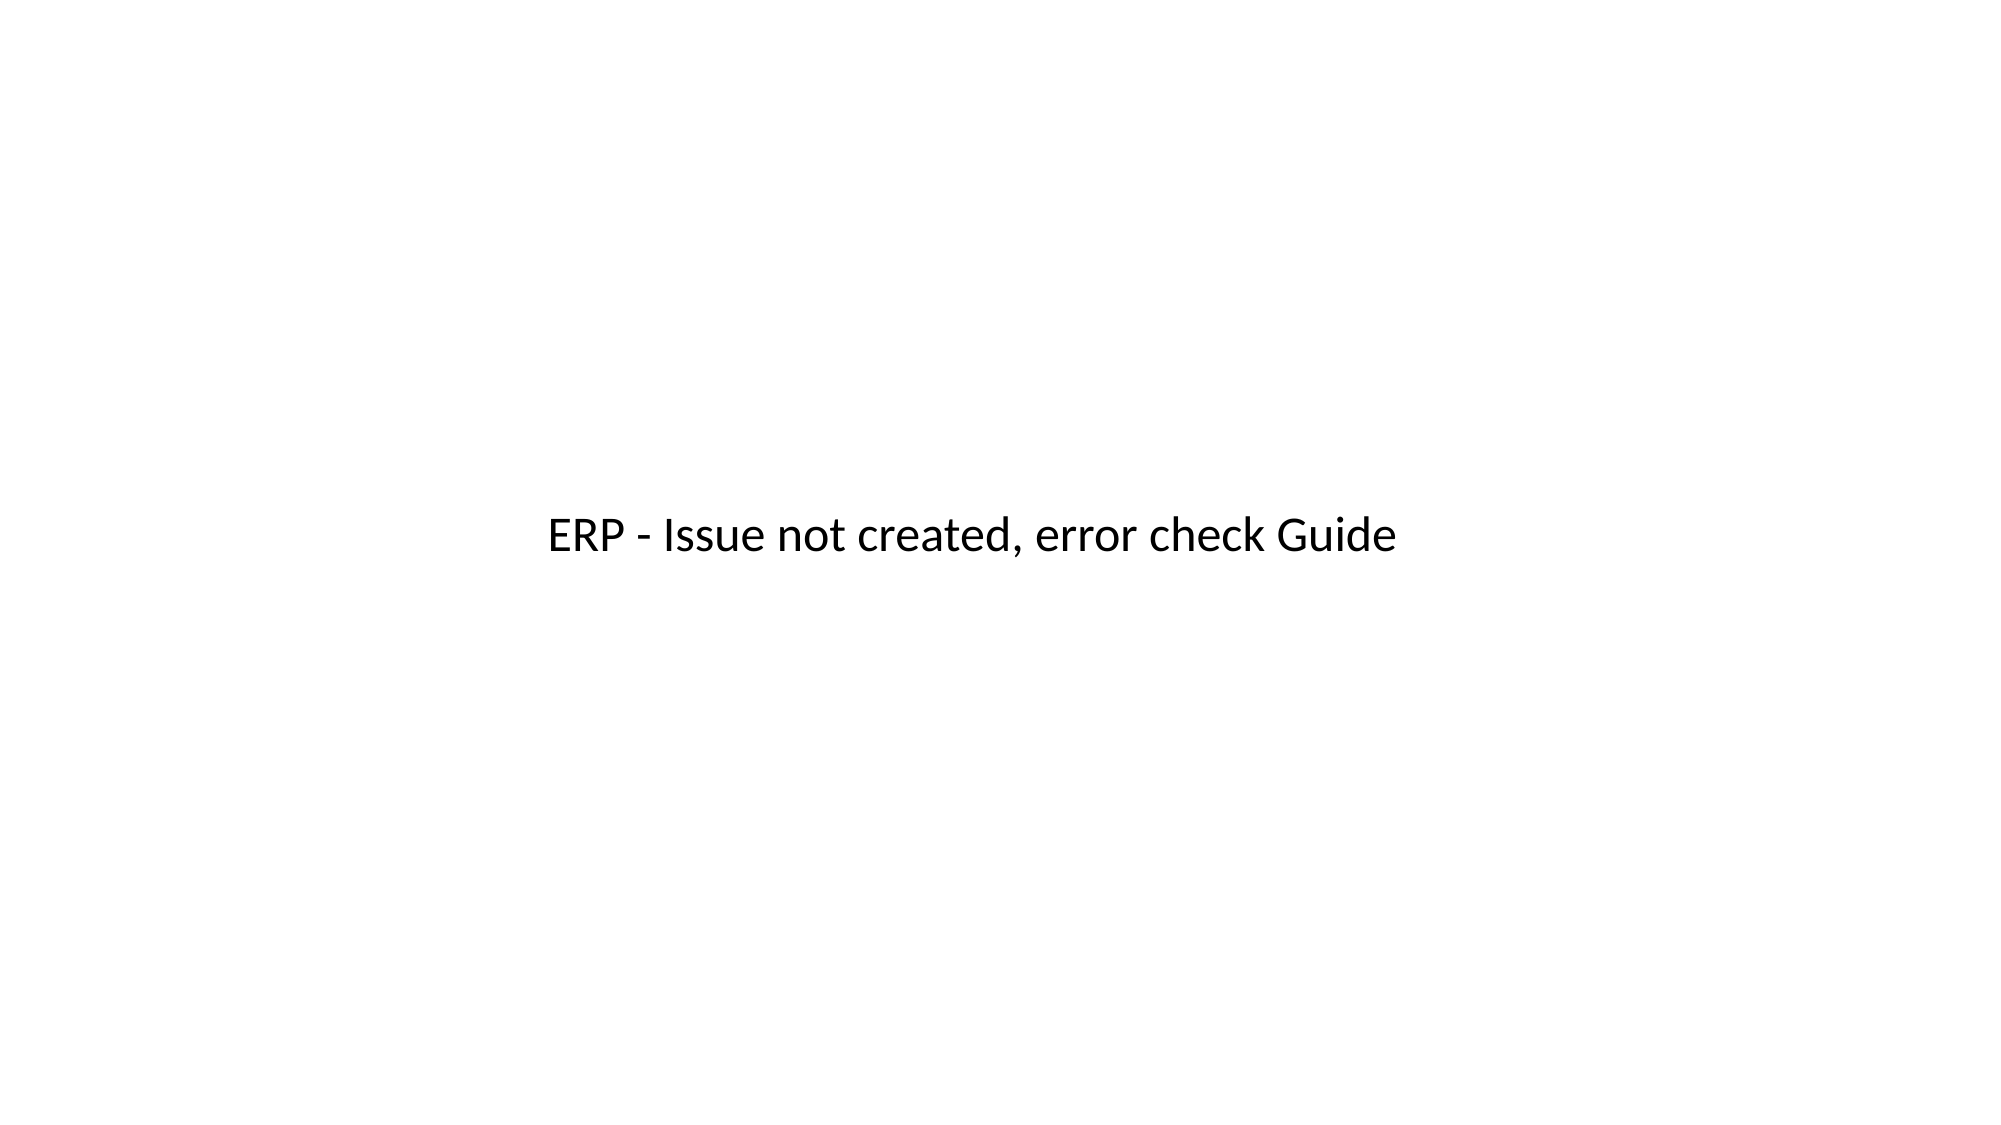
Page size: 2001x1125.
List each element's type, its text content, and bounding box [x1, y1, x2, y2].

text_box ERP - Issue not created, error check Guide [533, 493, 1436, 569]
